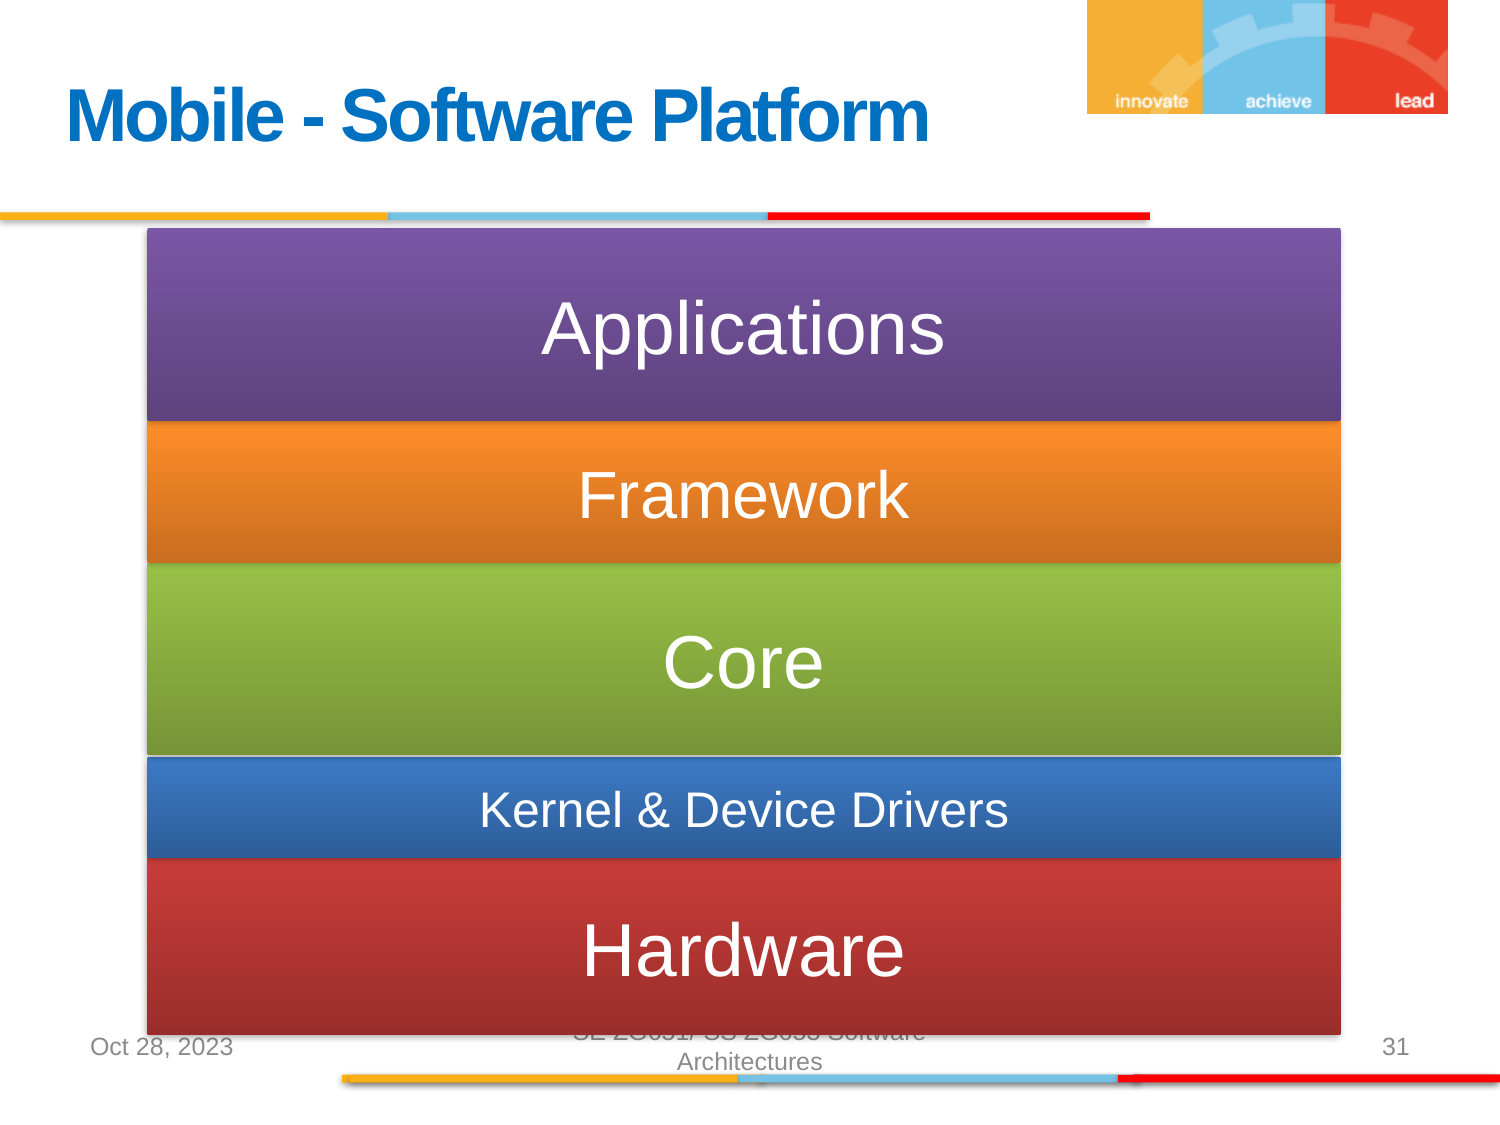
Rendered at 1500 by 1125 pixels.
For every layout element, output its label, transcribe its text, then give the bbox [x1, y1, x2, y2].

slide_number 31 [1074, 1015, 1425, 1075]
text_box Applications [147, 228, 1341, 421]
footer SE ZG651/ SS ZG653 Software Architectures [512, 1043, 988, 1075]
text_box Kernel & Device Drivers [147, 762, 1341, 858]
list Mobile - Software Platform [50, 24, 1088, 213]
text_box Core [147, 569, 1341, 755]
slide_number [75, 1015, 425, 1075]
text_box Framework [147, 428, 1341, 563]
picture [1087, 0, 1448, 114]
text_box Hardware [147, 865, 1341, 1035]
